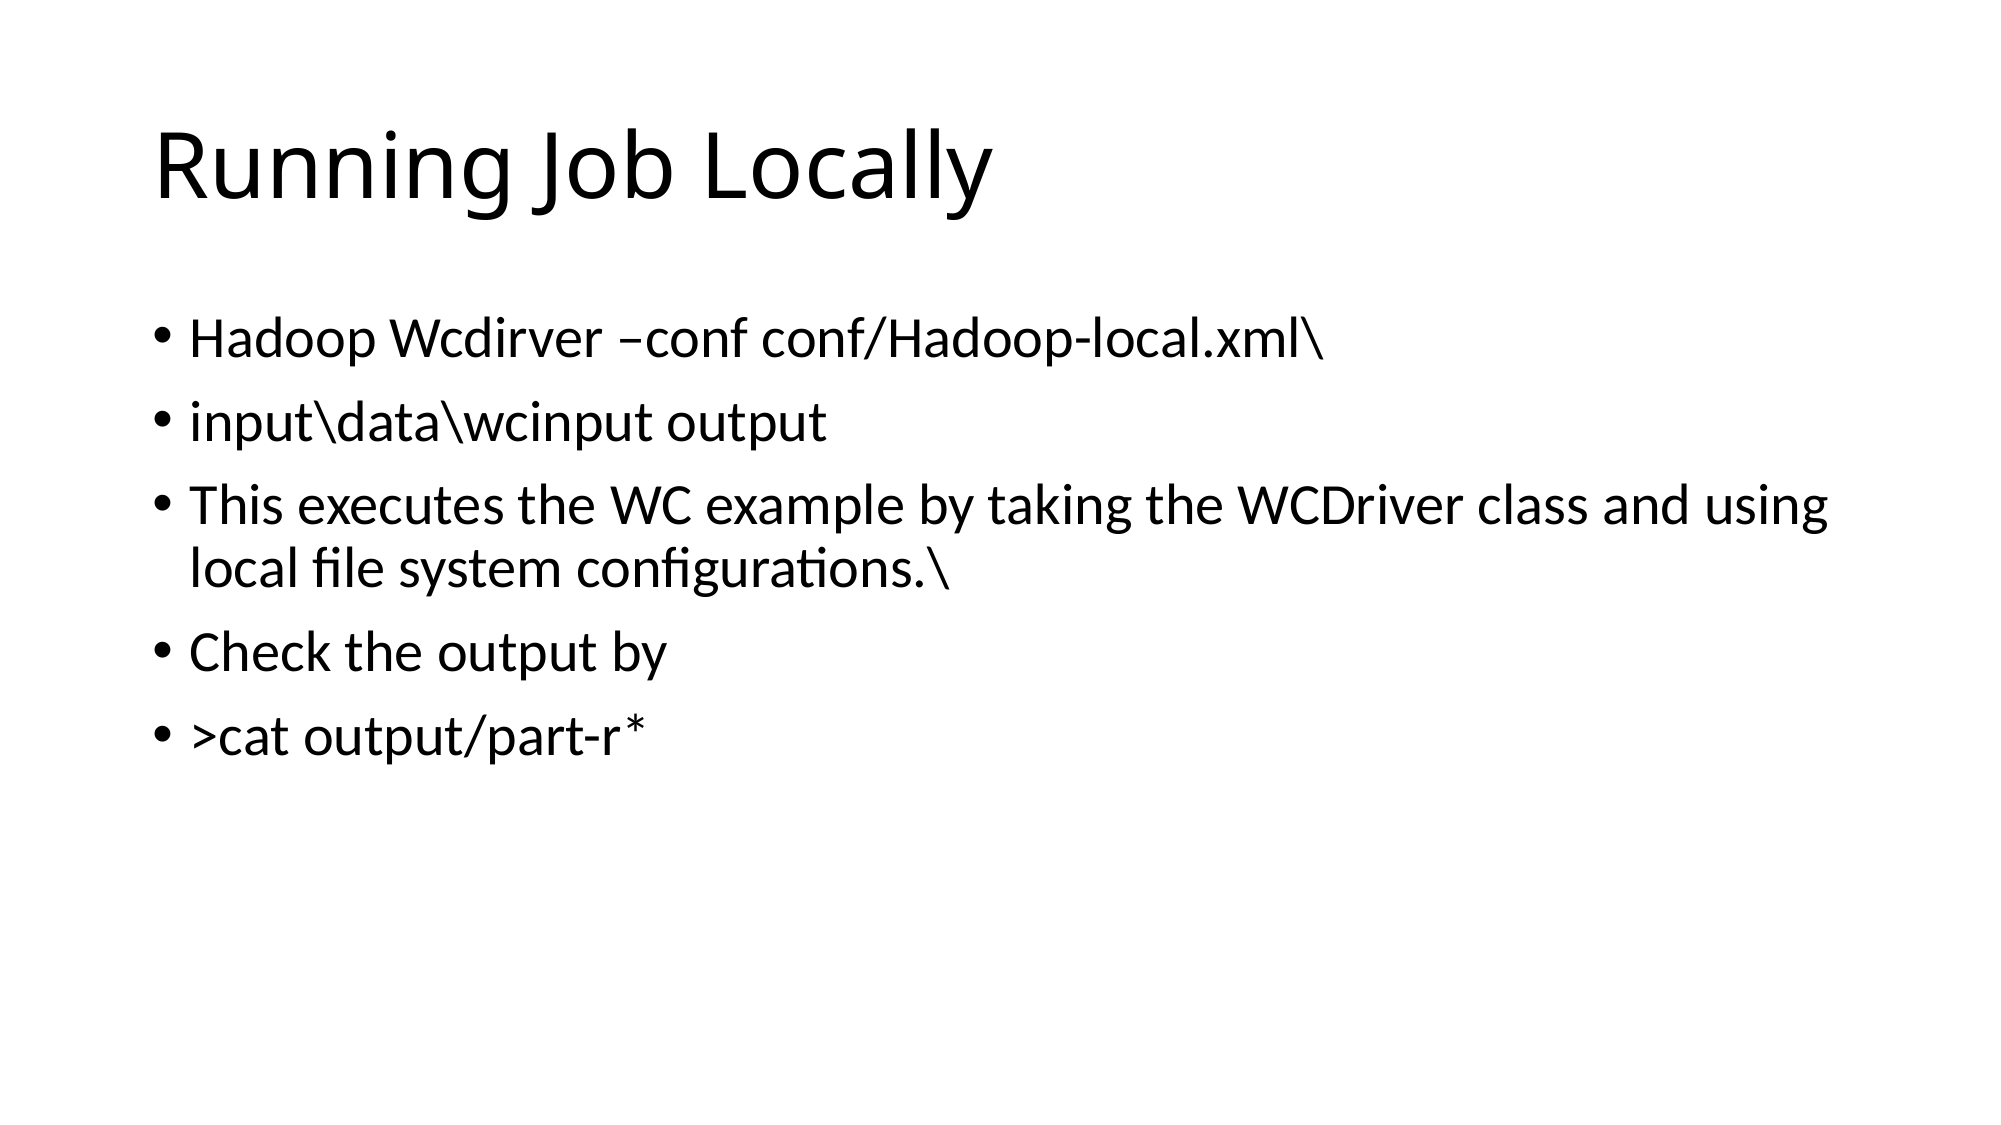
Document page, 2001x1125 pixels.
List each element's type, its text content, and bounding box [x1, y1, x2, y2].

title Running Job Locally [137, 59, 1863, 278]
list Hadoop Wcdirver –conf conf/Hadoop-local.xml\ input\data\wcinput output This executes the WC example by taking the WCDriver class and using local file system configurations.\ Check the output by >cat output/part-r* [137, 299, 1863, 1014]
